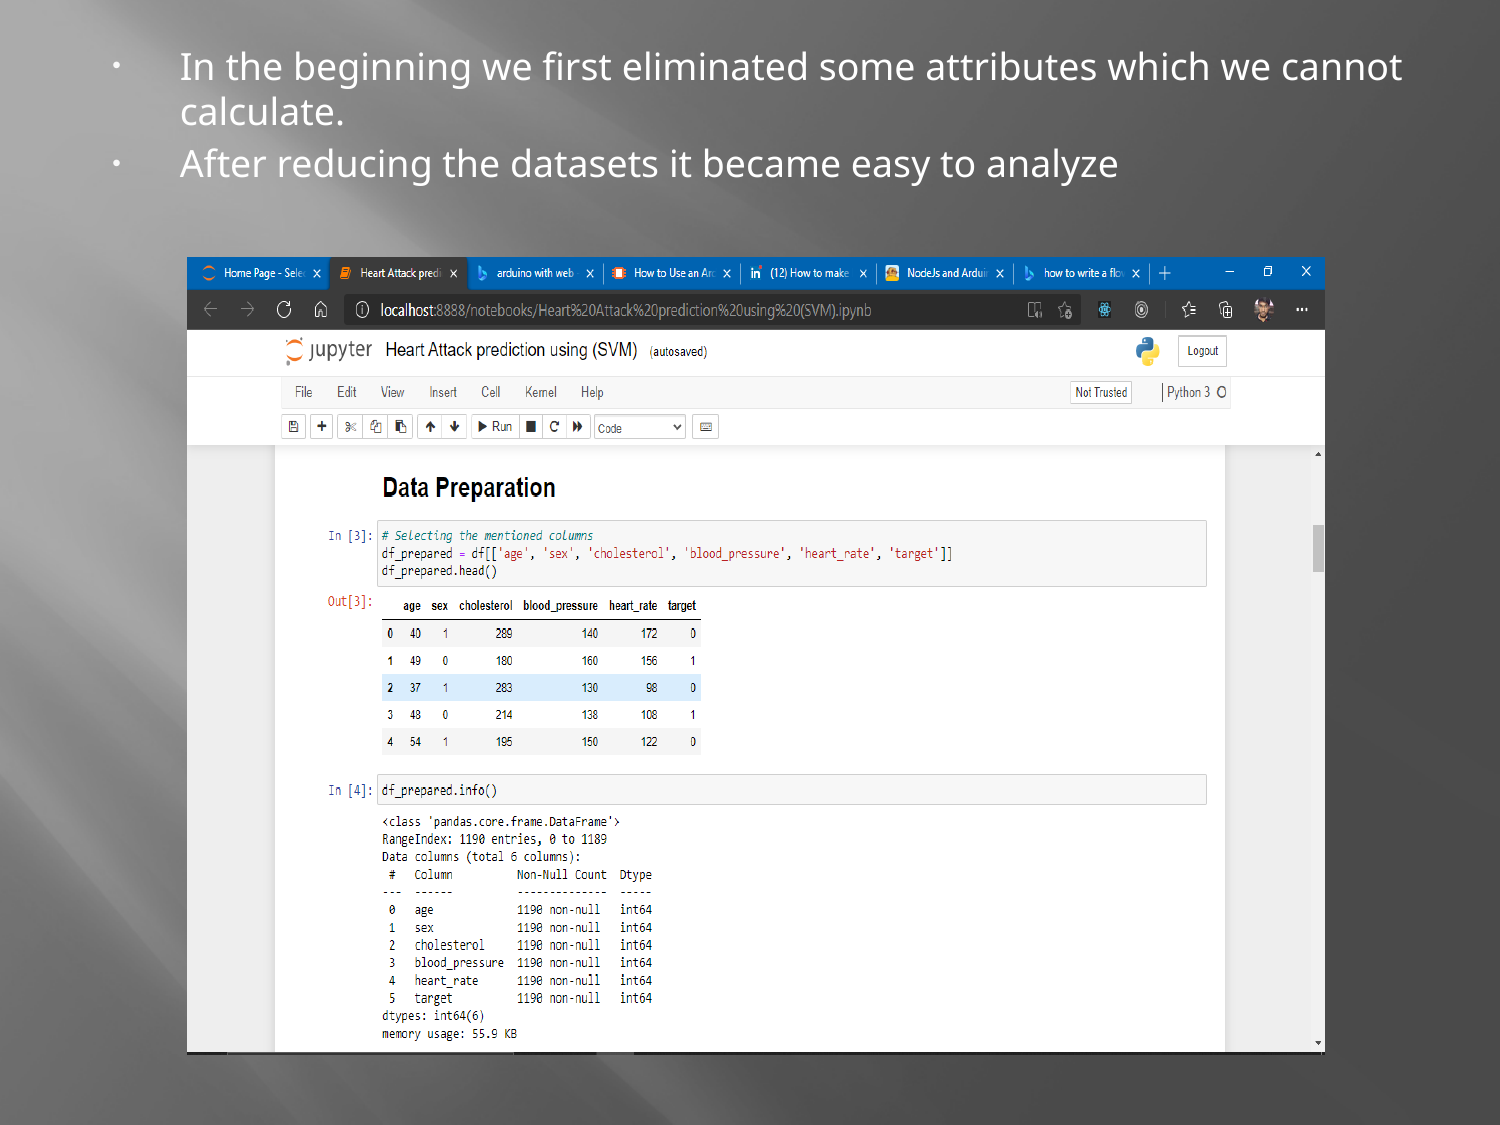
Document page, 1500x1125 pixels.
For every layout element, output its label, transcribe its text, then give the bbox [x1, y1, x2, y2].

text_box In the beginning we first eliminated some attributes which we cannot calculate. After reducing the datasets it became easy to analyze [74, 35, 1425, 1035]
picture [0, 0, 1500, 1125]
